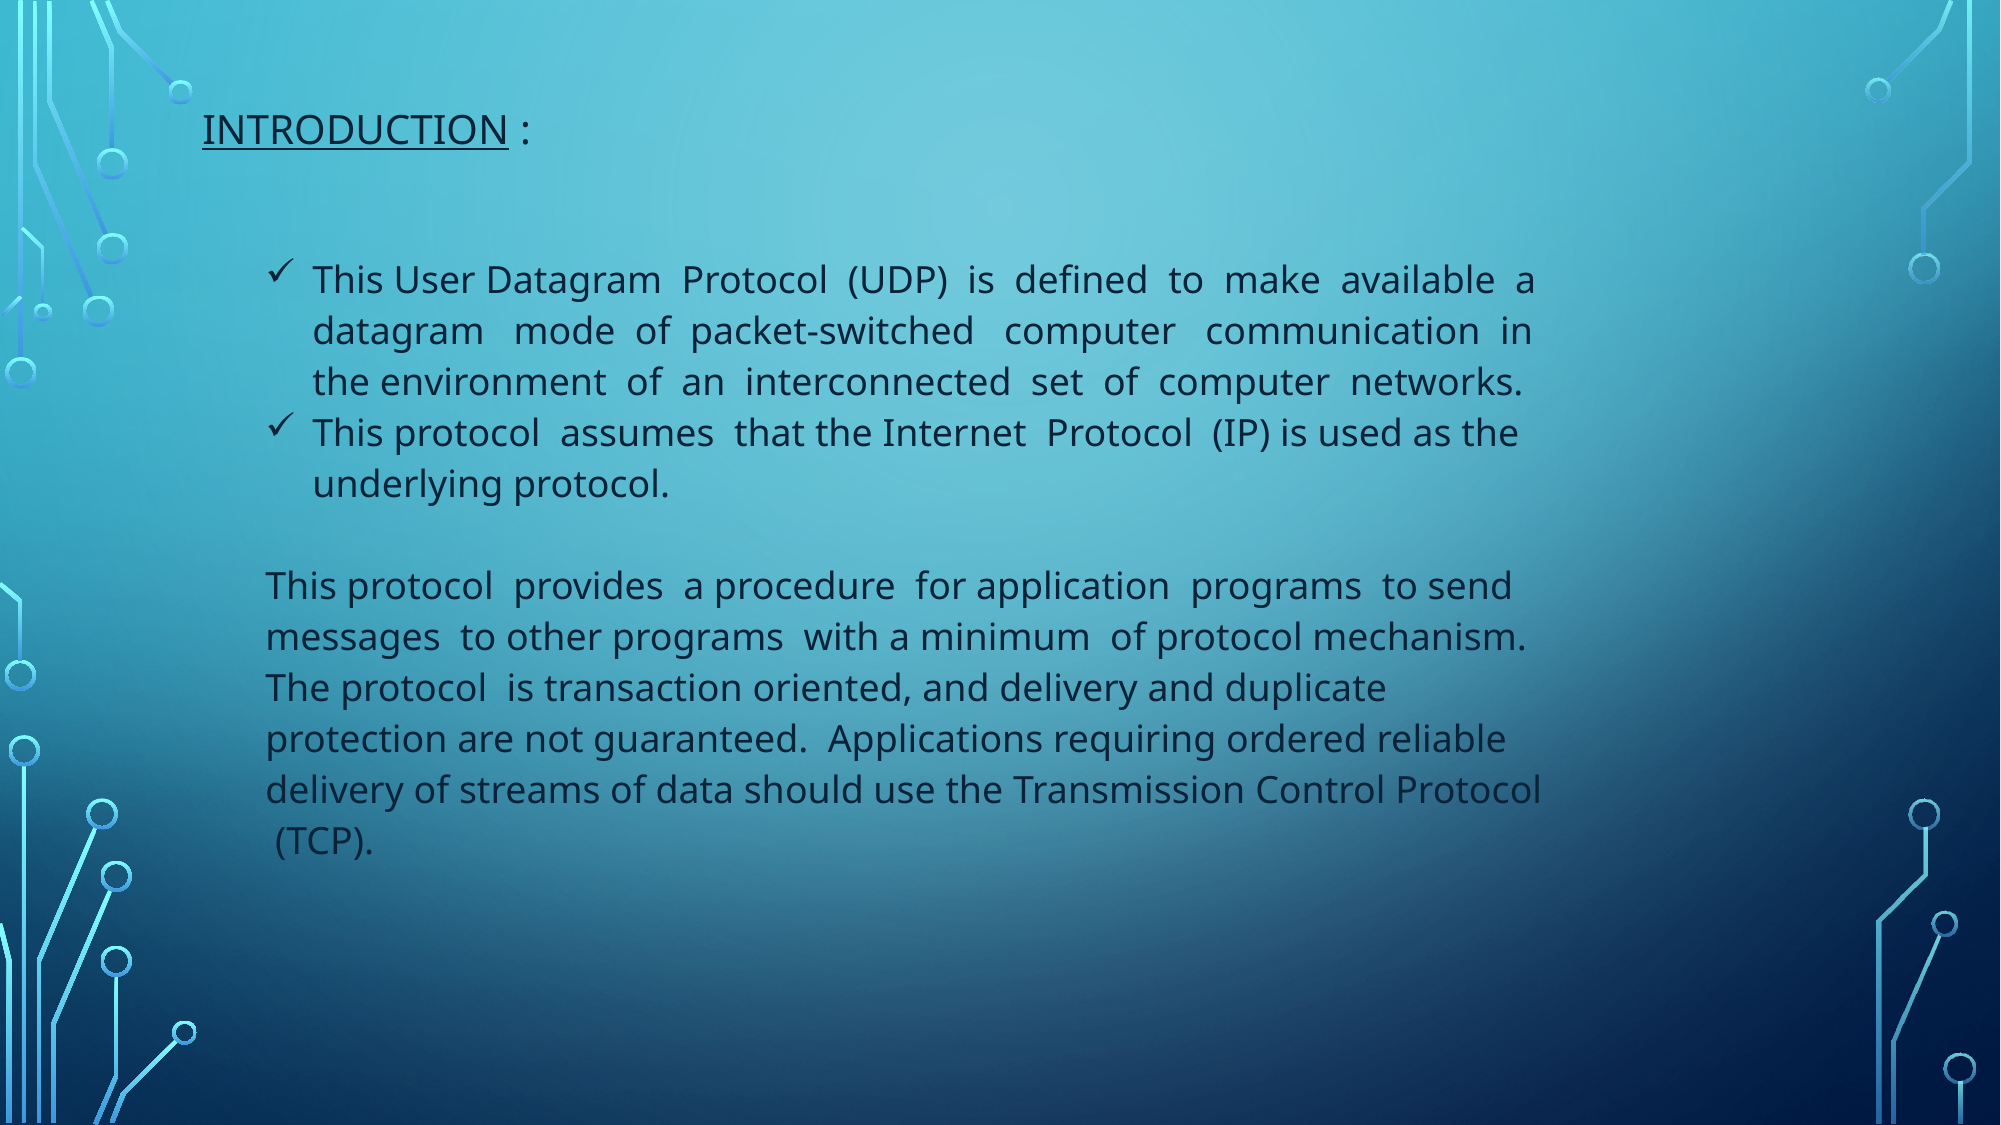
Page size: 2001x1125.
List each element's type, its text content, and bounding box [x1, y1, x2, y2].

table_header This User Datagram Protocol (UDP) is defined to make available a datagram mode of packet-switched computer communication in the environment of an interconnected set of computer networks. This protocol assumes that the Internet Protocol (IP) is used as the underlying protocol. This protocol provides a procedure for application programs to send messages to other programs with a minimum of protocol mechanism. The protocol is transaction oriented, and delivery and duplicate protection are not guaranteed. Applications requiring ordered reliable delivery of streams of data should use the Transmission Control Protocol (TCP). [250, 246, 1584, 982]
title Introduction : [187, 101, 1813, 210]
